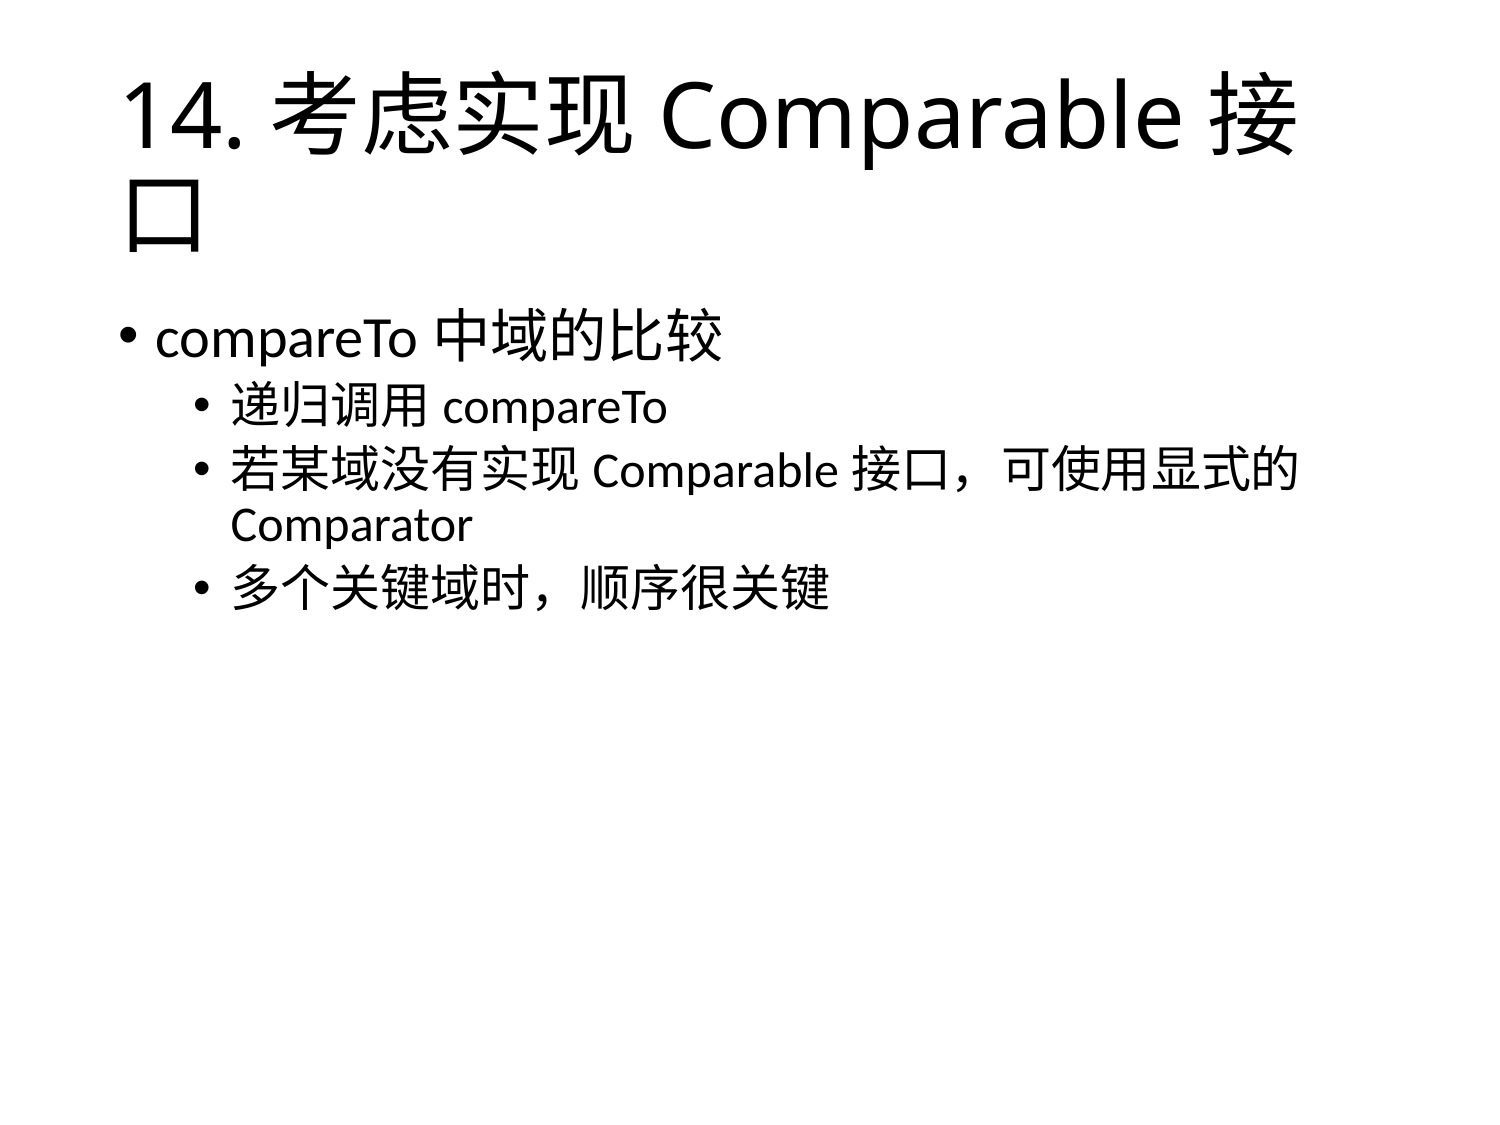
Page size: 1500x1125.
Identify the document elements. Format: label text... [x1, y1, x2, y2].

title 14.考虑实现Comparable接口 [103, 59, 1397, 278]
list compareTo中域的比较 递归调用compareTo 若某域没有实现Comparable接口，可使用显式的Comparator 多个关键域时，顺序很关键 [103, 299, 1397, 1014]
